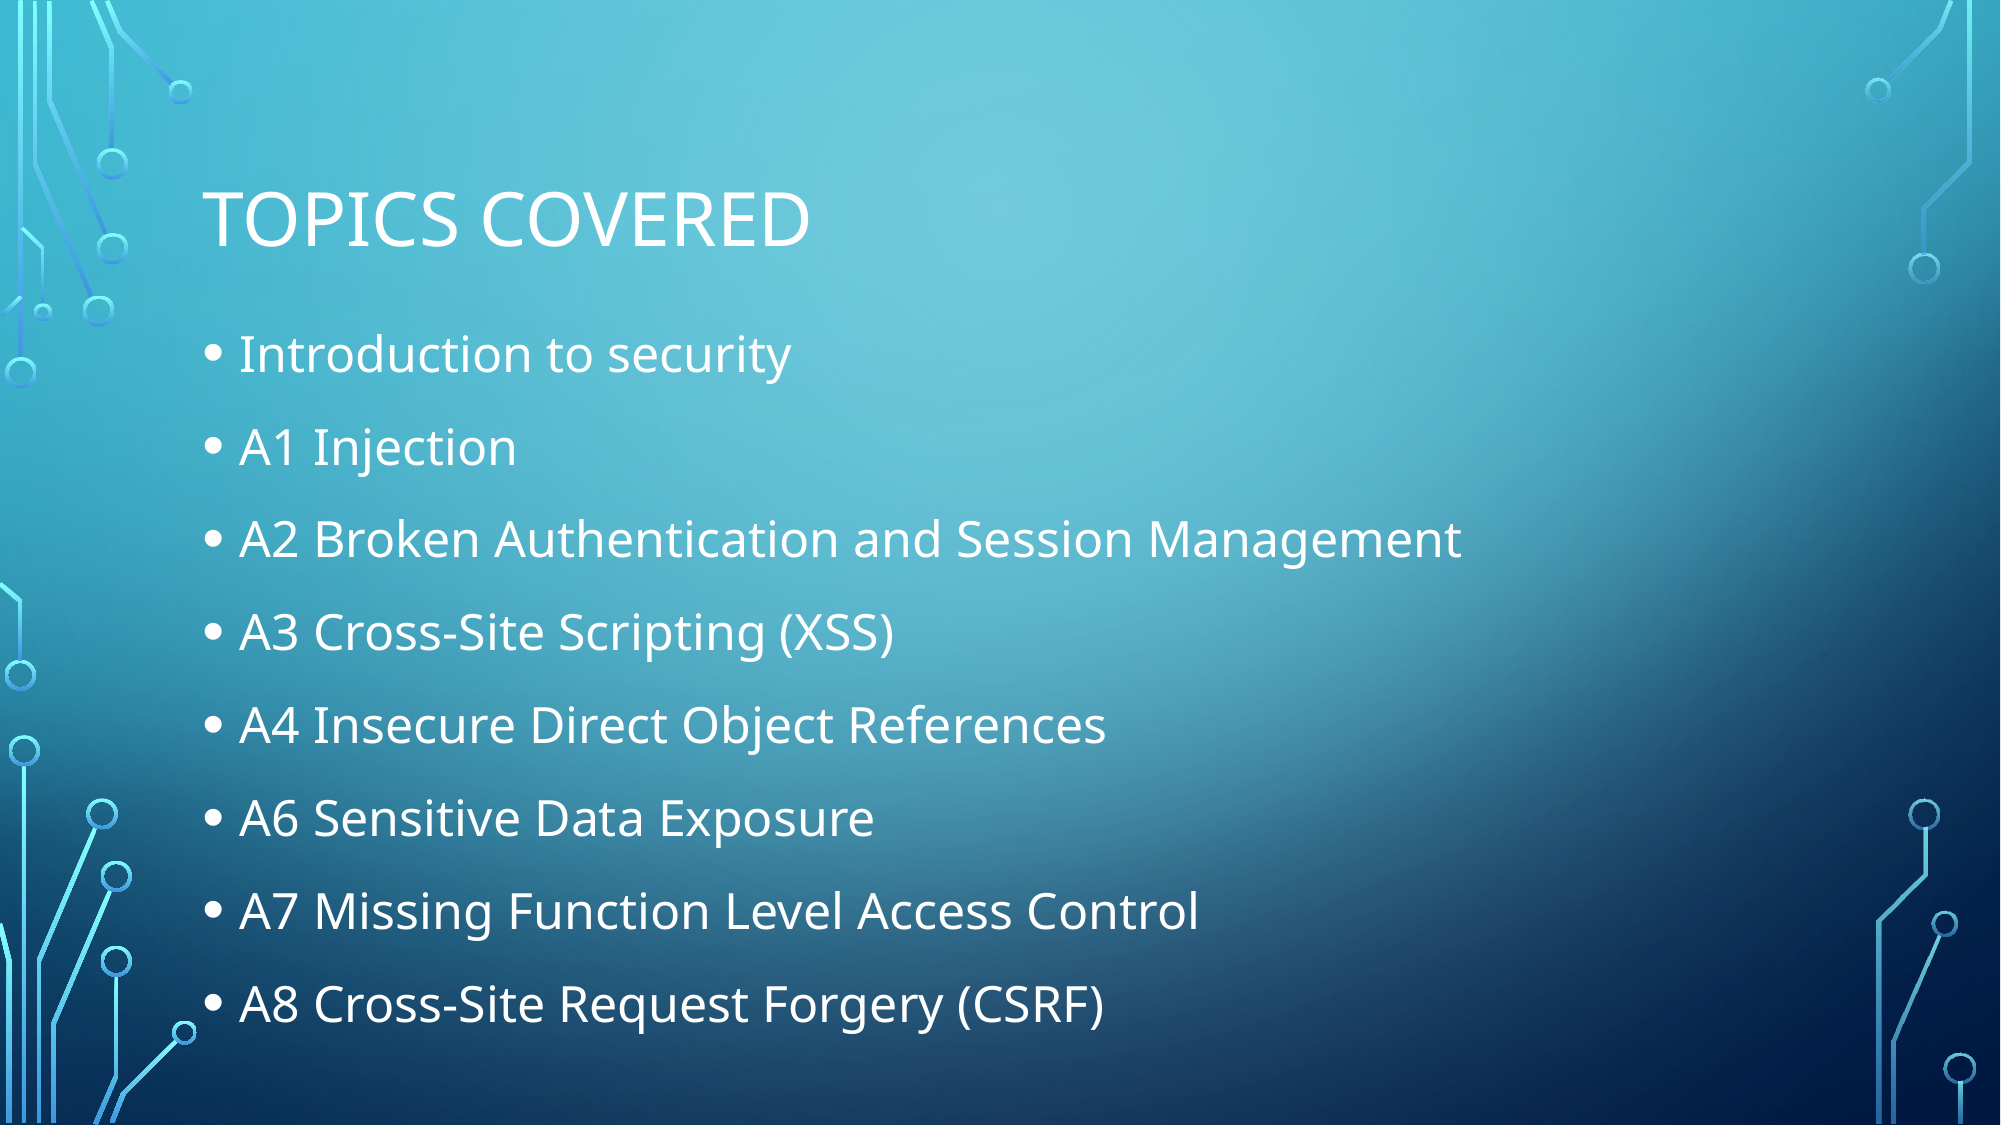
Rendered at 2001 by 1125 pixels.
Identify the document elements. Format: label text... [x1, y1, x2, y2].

title TopicS covered [187, 101, 1813, 302]
list Introduction to security A1 Injection A2 Broken Authentication and Session Management A3 Cross-Site Scripting (XSS) A4 Insecure Direct Object References A6 Sensitive Data Exposure A7 Missing Function Level Access Control A8 Cross-Site Request Forgery (CSRF) [187, 302, 1813, 884]
